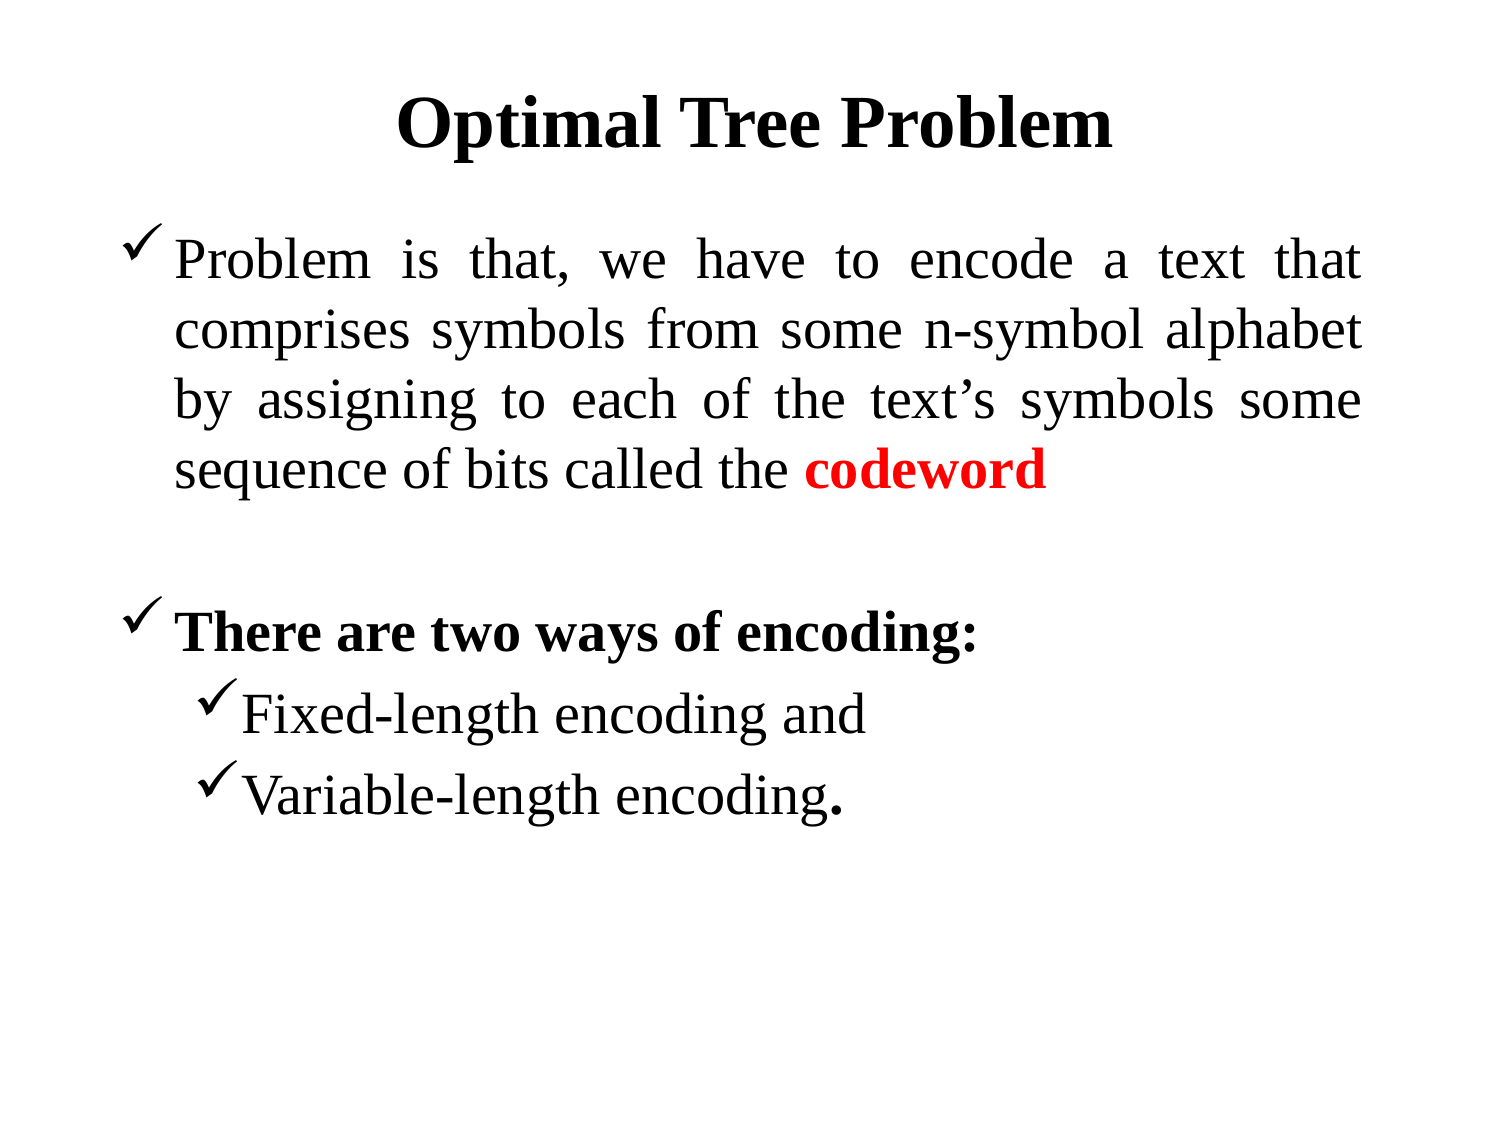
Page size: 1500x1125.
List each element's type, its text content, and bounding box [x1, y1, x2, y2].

list Problem is that, we have to encode a text that comprises symbols from some n-symbol alphabet by assigning to each of the text’s symbols some sequence of bits called the codeword There are two ways of encoding: Fixed-length encoding and Variable-length encoding. [103, 212, 1379, 1000]
title Optimal Tree Problem [117, 46, 1393, 188]
